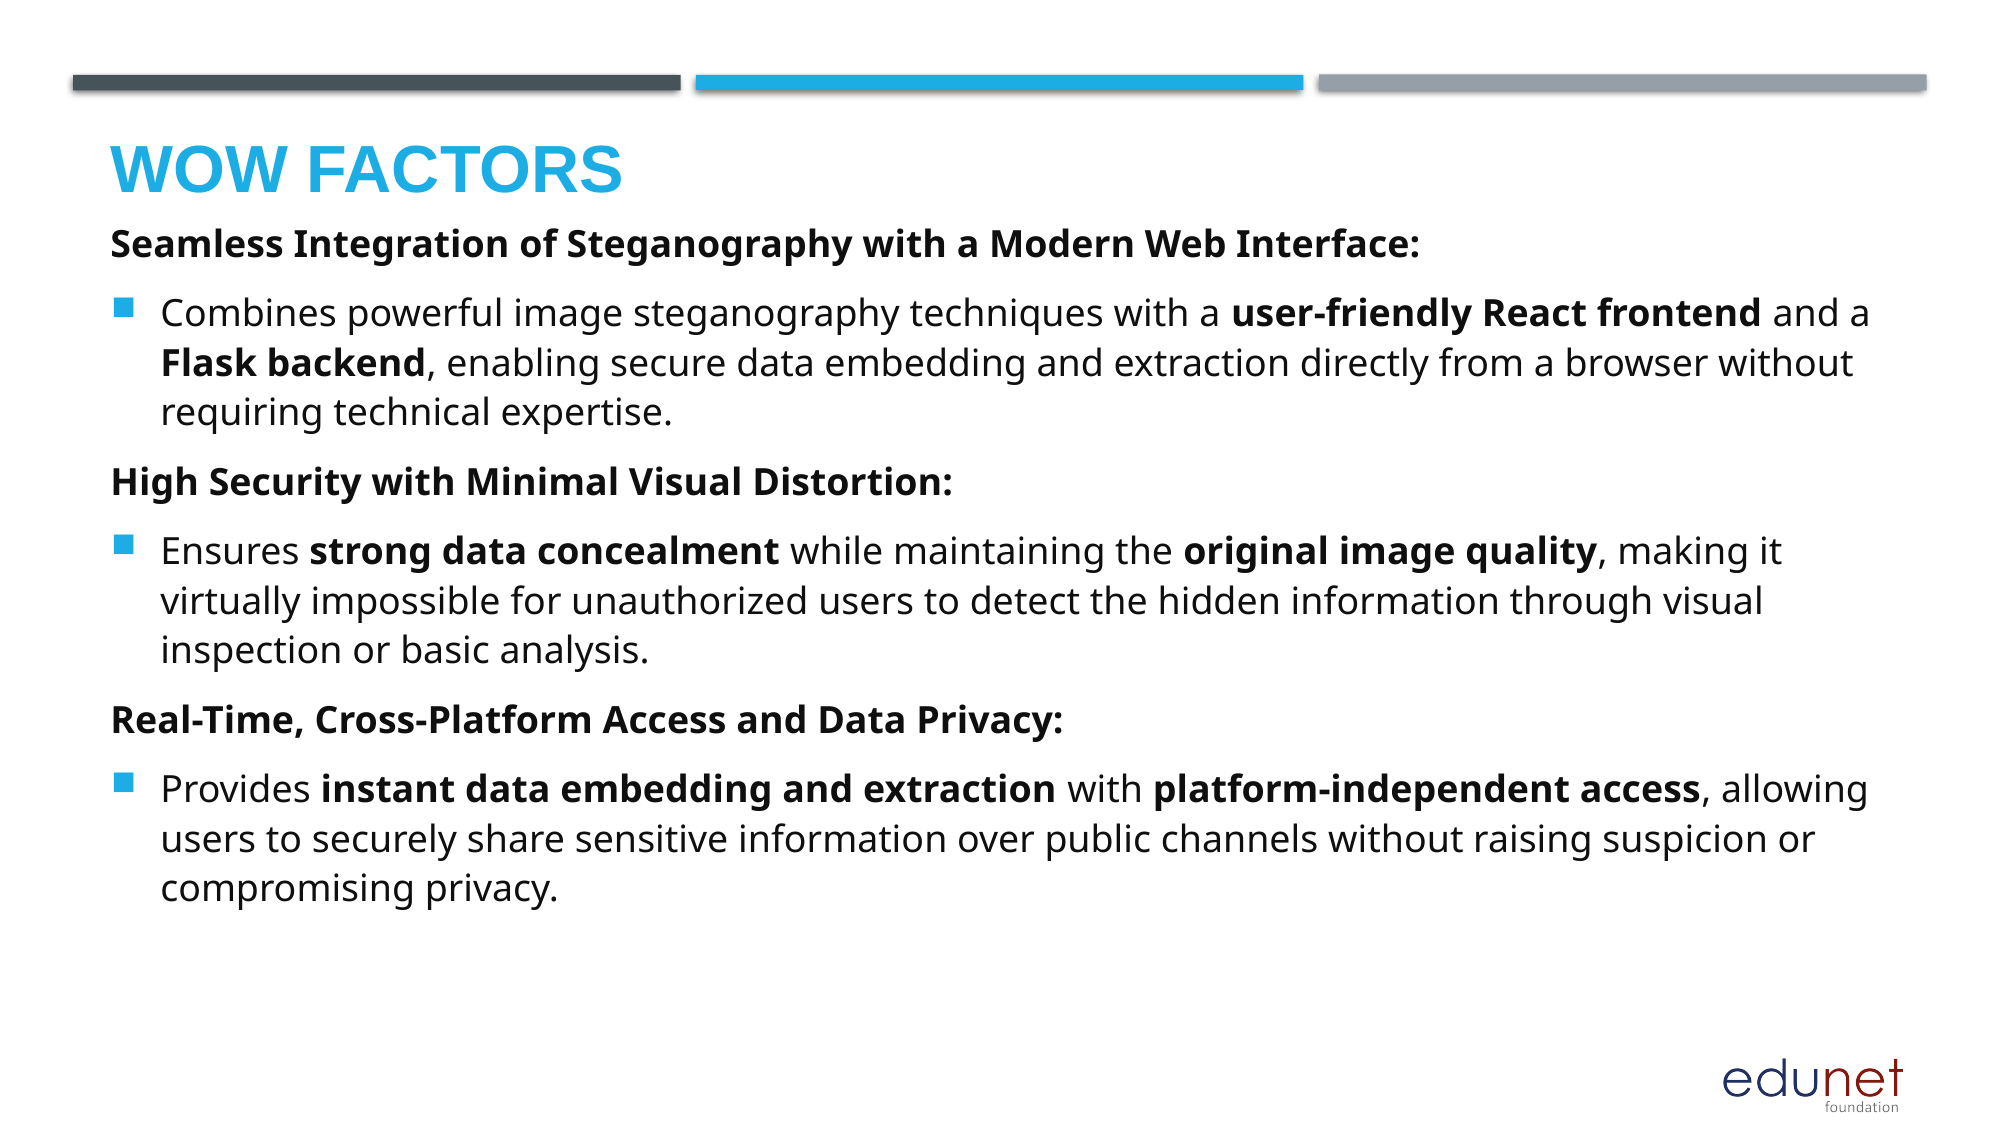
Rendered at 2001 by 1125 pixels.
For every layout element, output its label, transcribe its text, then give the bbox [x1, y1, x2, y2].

title Wow factors [95, 126, 1905, 213]
picture [1719, 1056, 1905, 1116]
list Seamless Integration of Steganography with a Modern Web Interface: Combines powerful image steganography techniques with a user-friendly React frontend and a Flask backend, enabling secure data embedding and extraction directly from a browser without requiring technical expertise. High Security with Minimal Visual Distortion: Ensures strong data concealment while maintaining the original image quality, making it virtually impossible for unauthorized users to detect the hidden information through visual inspection or basic analysis. Real-Time, Cross-Platform Access and Data Privacy: Provides instant data embedding and extraction with platform-independent access, allowing users to securely share sensitive information over public channels without raising suspicion or compromising privacy. [95, 213, 1905, 981]
